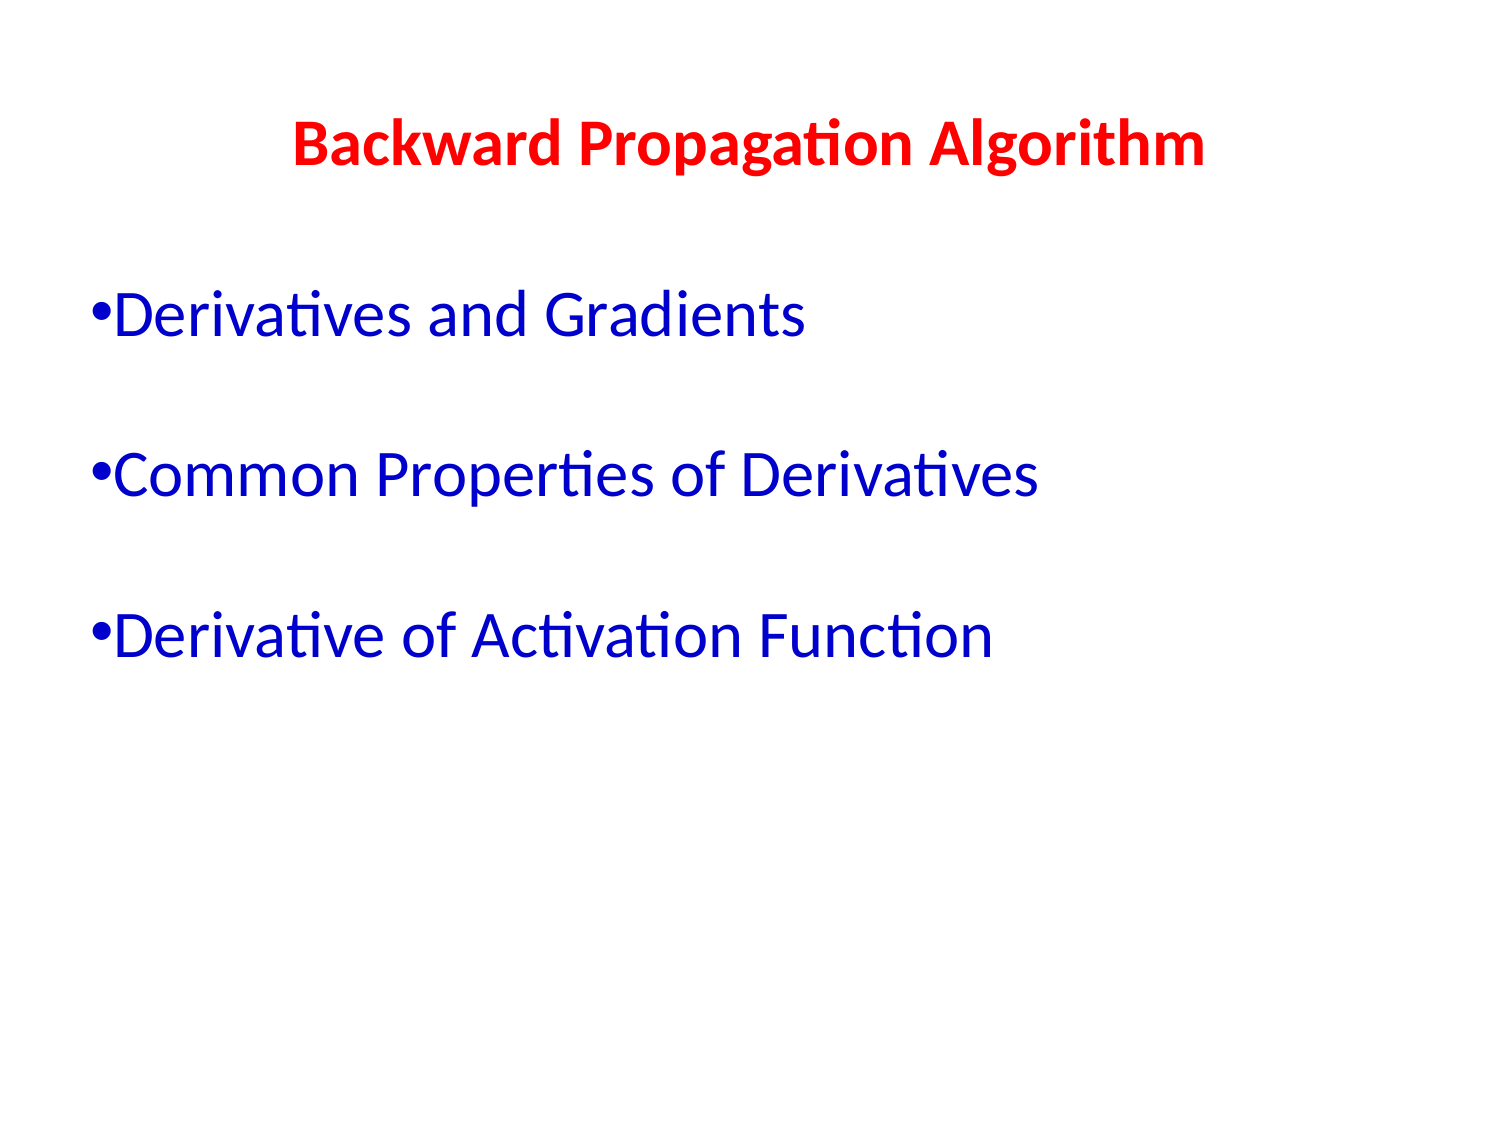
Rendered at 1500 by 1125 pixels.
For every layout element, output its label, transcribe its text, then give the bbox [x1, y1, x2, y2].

title Backward Propagation Algorithm [75, 45, 1425, 233]
list Derivatives and Gradients Common Properties of Derivatives Derivative of Activation Function [75, 262, 1425, 1005]
